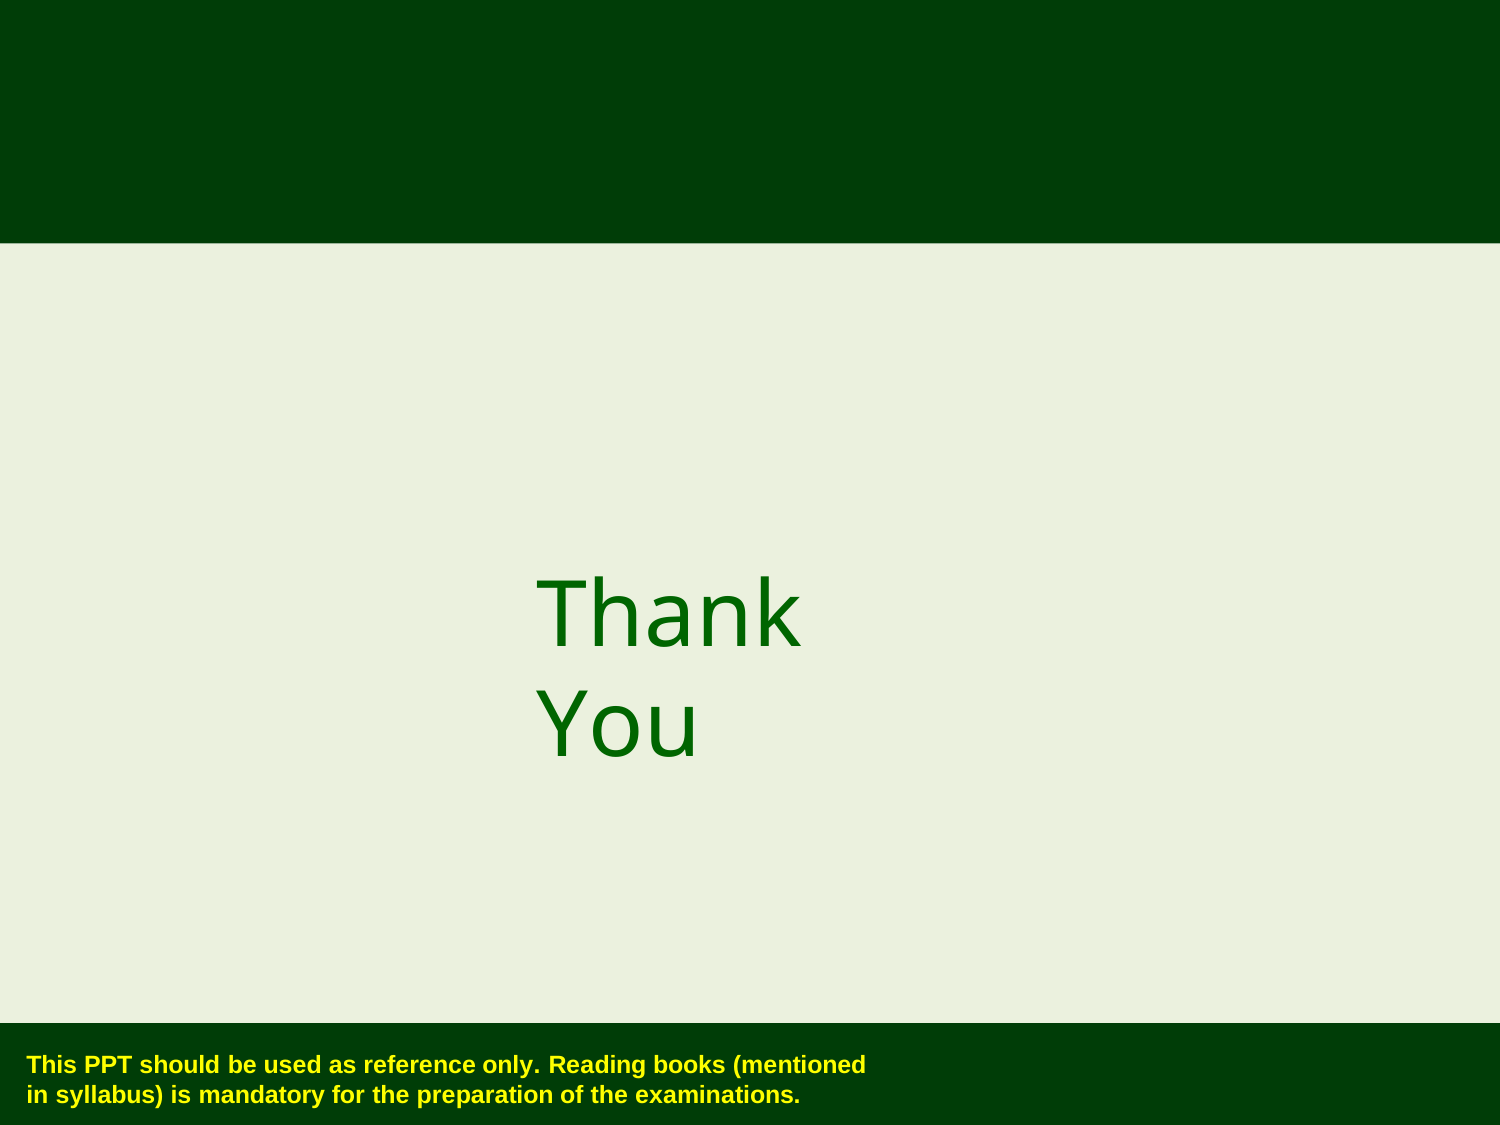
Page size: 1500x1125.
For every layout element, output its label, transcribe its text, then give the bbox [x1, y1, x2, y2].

text_box Thank You [534, 555, 956, 775]
text_box This PPT should be used as reference only. Reading books (mentioned in syllabus) is mandatory for the preparation of the examinations. [24, 1048, 872, 1109]
